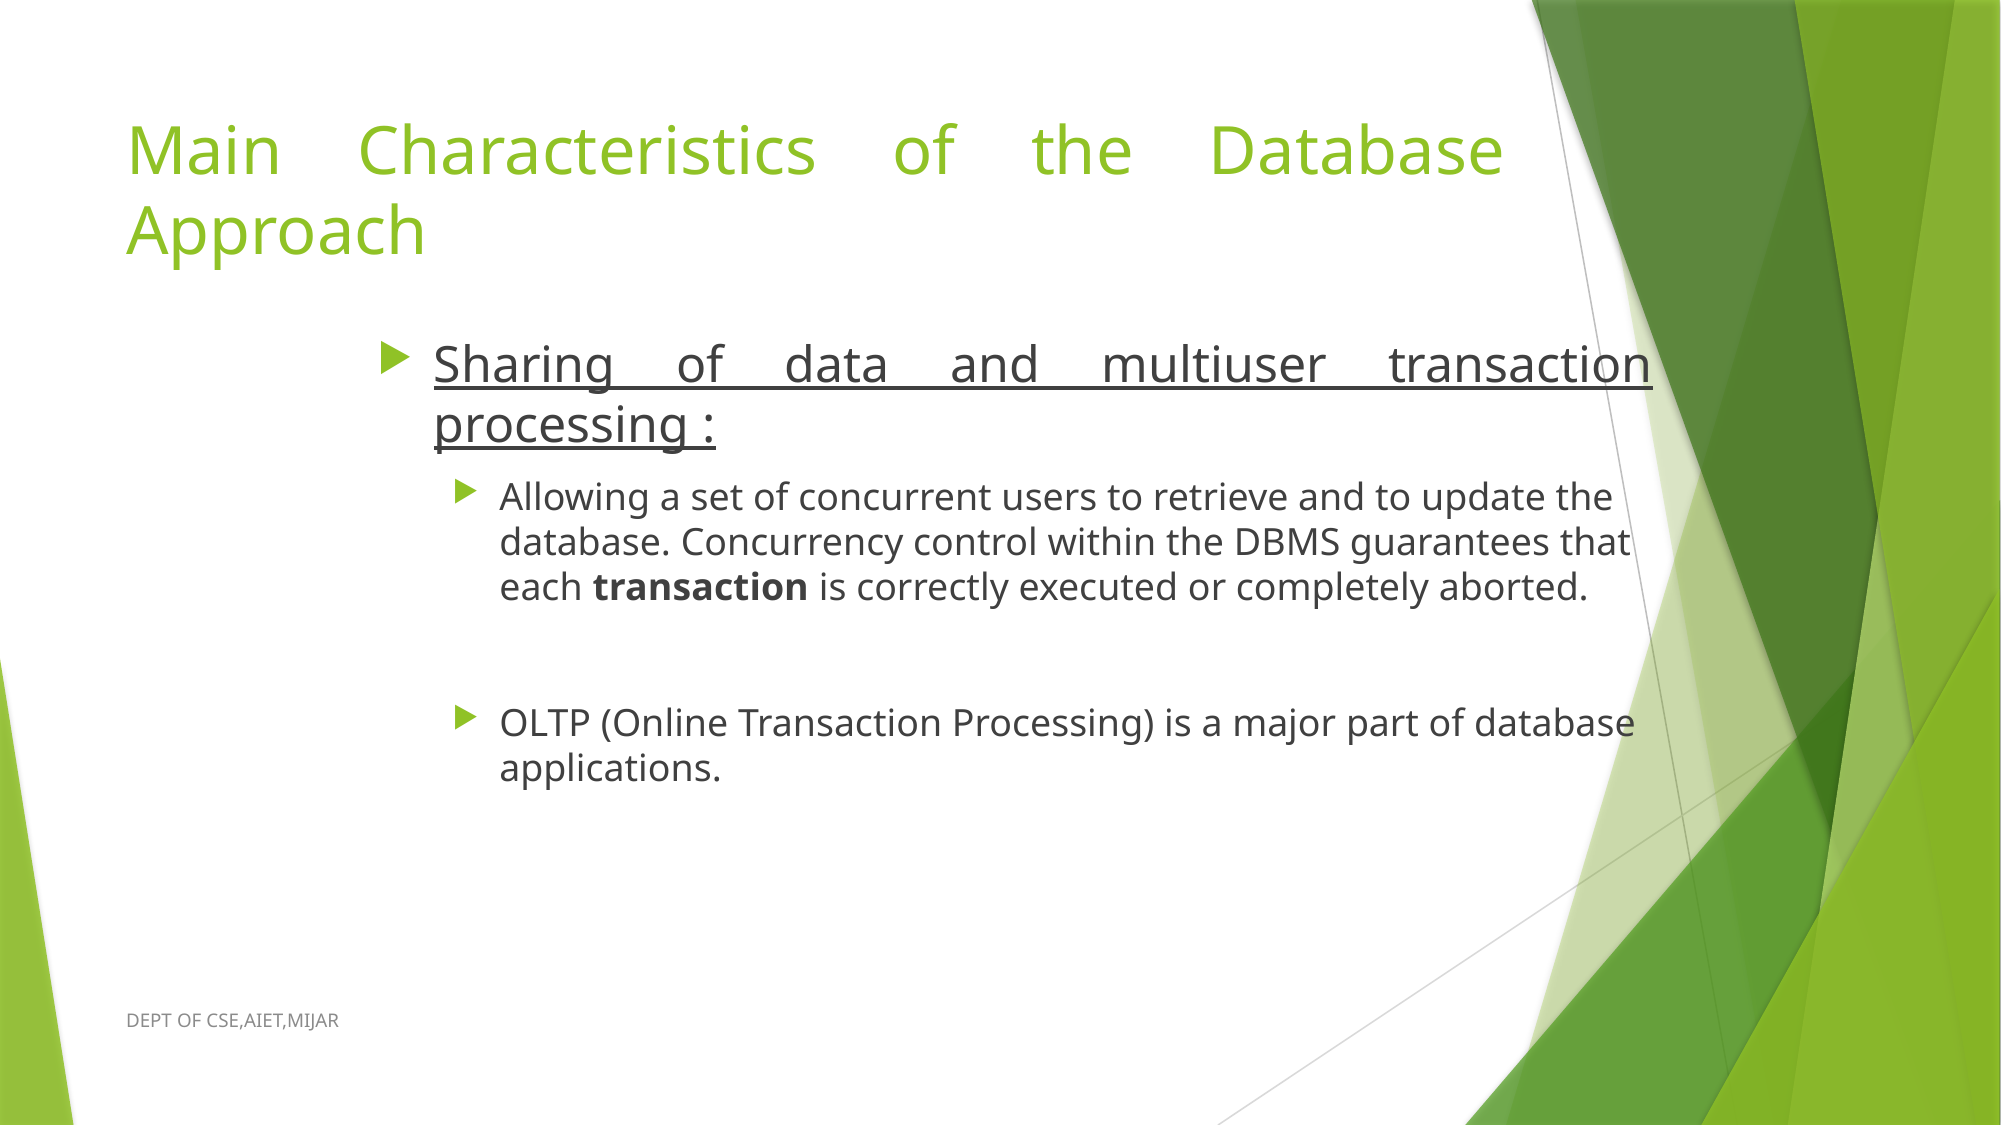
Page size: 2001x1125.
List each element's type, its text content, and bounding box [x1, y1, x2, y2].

list Sharing of data and multiuser transaction processing : Allowing a set of concurrent users to retrieve and to update the database. Concurrency control within the DBMS guarantees that each transaction is correctly executed or completely aborted. OLTP (Online Transaction Processing) is a major part of database applications. [362, 324, 1669, 882]
title Main Characteristics of the Database Approach [111, 99, 1522, 317]
footer DEPT OF CSE,AIET,MIJAR [111, 991, 1145, 1051]
